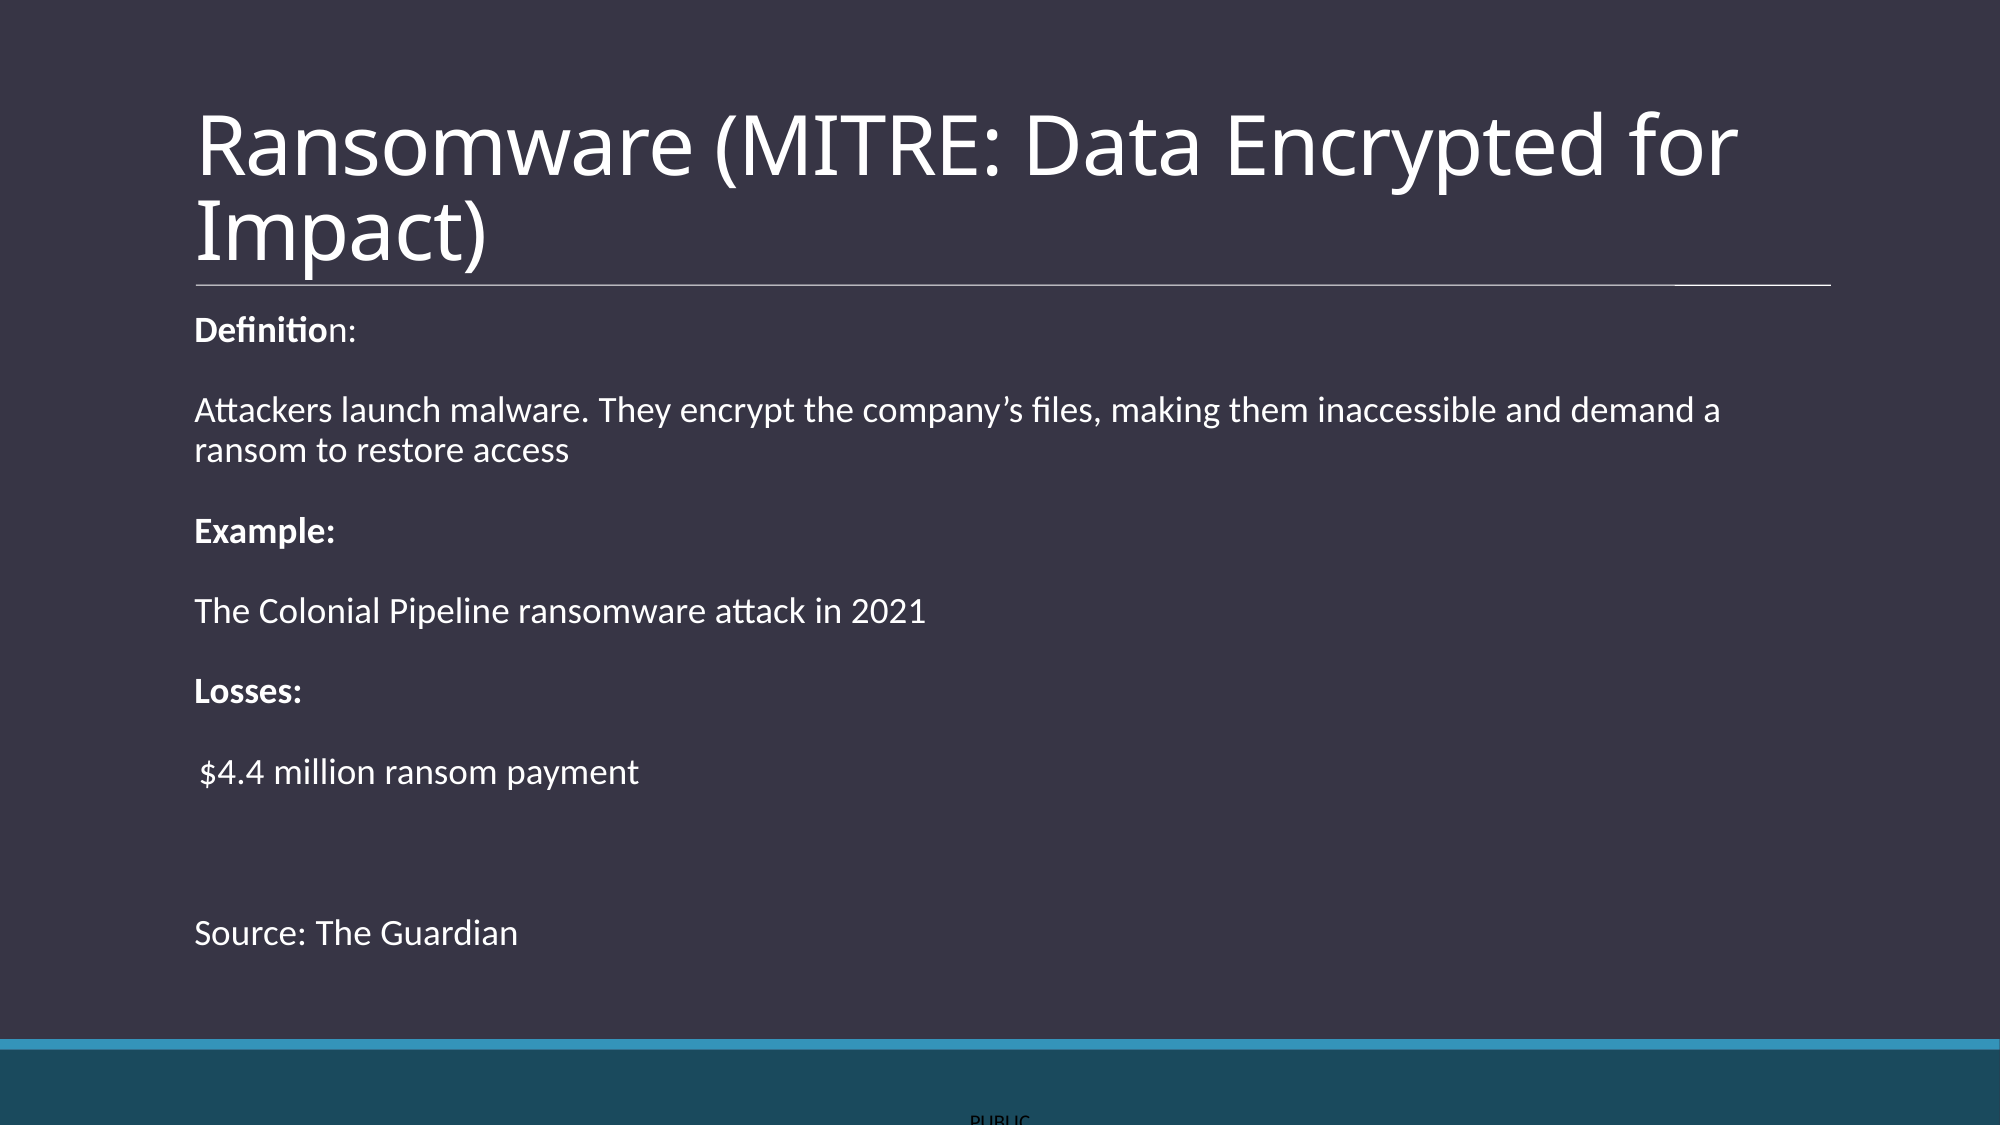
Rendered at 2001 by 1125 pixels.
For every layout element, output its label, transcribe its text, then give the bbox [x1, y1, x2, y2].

title Ransomware (MITRE: Data Encrypted for Impact) [180, 47, 1830, 285]
list Definition: Attackers launch malware. They encrypt the company’s files, making them inaccessible and demand a ransom to restore access Example: The Colonial Pipeline ransomware attack in 2021 Losses: $4.4 million ransom payment Source: The Guardian [180, 302, 1830, 963]
